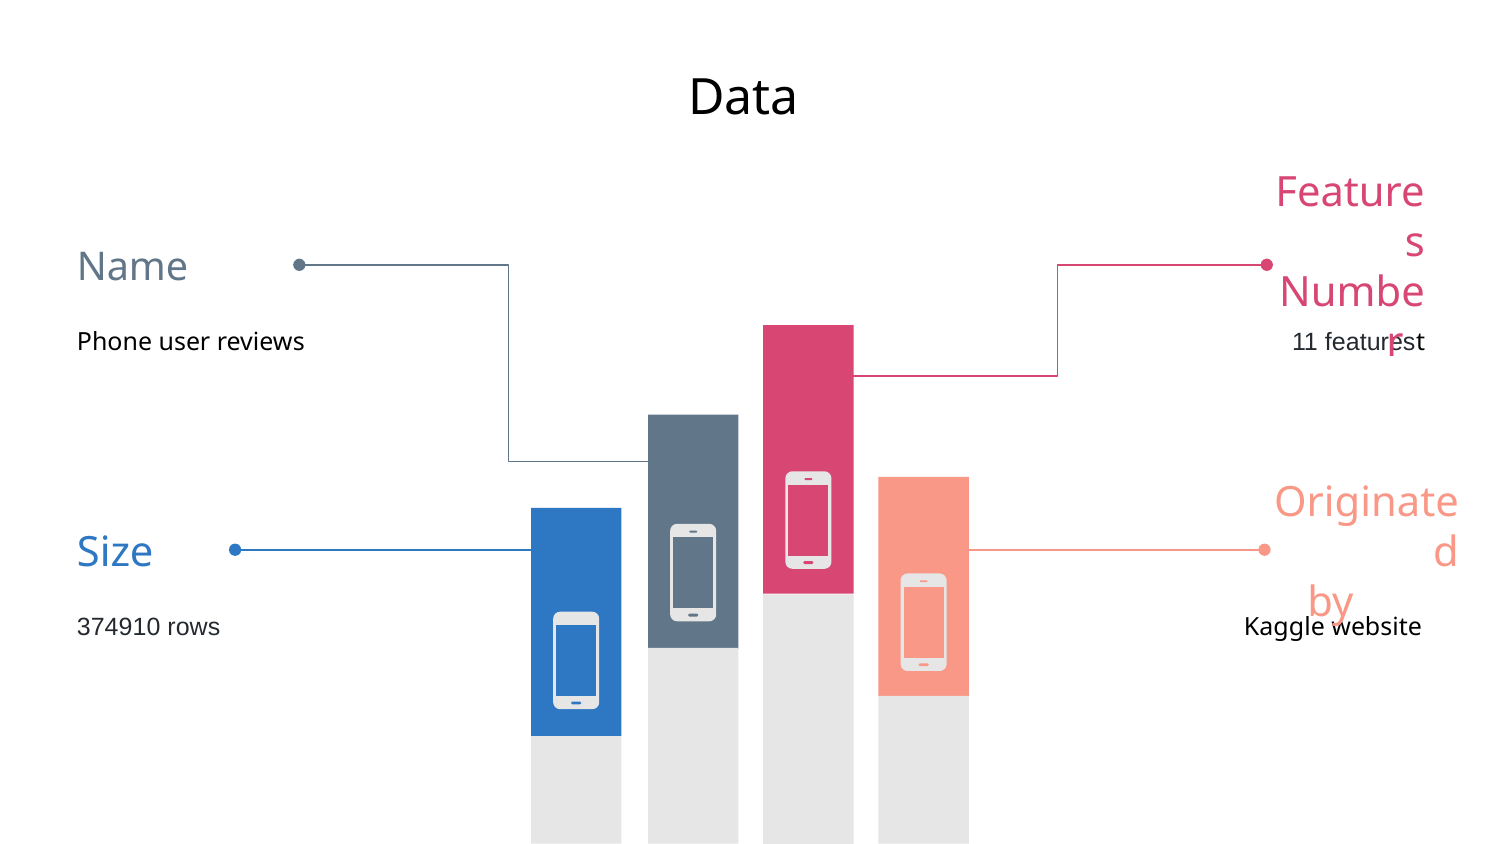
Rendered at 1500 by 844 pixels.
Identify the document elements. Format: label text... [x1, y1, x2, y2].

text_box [785, 471, 832, 570]
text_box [900, 573, 947, 672]
title Data [348, 63, 1152, 127]
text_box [669, 523, 717, 622]
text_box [552, 611, 600, 710]
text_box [76, 238, 1459, 844]
